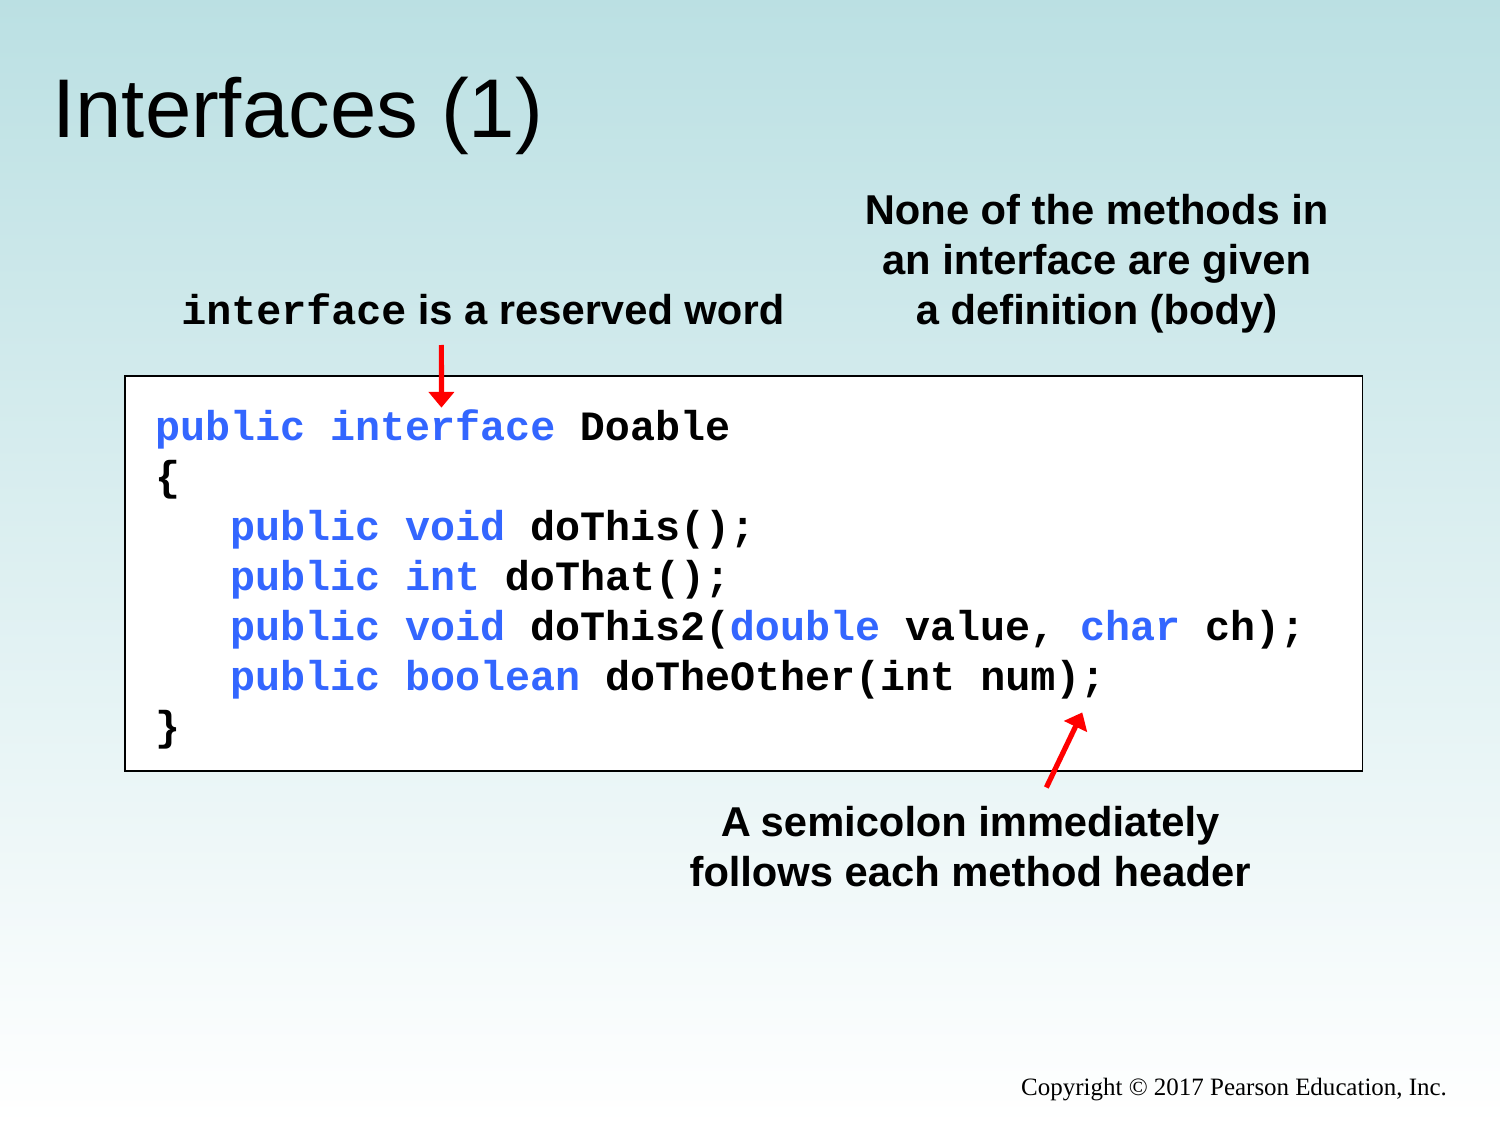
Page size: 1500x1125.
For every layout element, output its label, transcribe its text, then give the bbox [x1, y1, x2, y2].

text_box [1046, 712, 1087, 788]
title Interfaces (1) [37, 45, 1463, 163]
text_box interface is a reserved word [166, 275, 800, 340]
text_box None of the methods in an interface are given a definition (body) [849, 175, 1344, 340]
text_box [431, 344, 452, 408]
text_box public interface Doable { public void doThis(); public int doThat(); public void doThis2(double value, char ch); public boolean doTheOther(int num); } [125, 376, 1363, 772]
footer Copyright © 2017 Pearson Education, Inc. [549, 1062, 1463, 1114]
text_box A semicolon immediately follows each method header [674, 787, 1266, 903]
